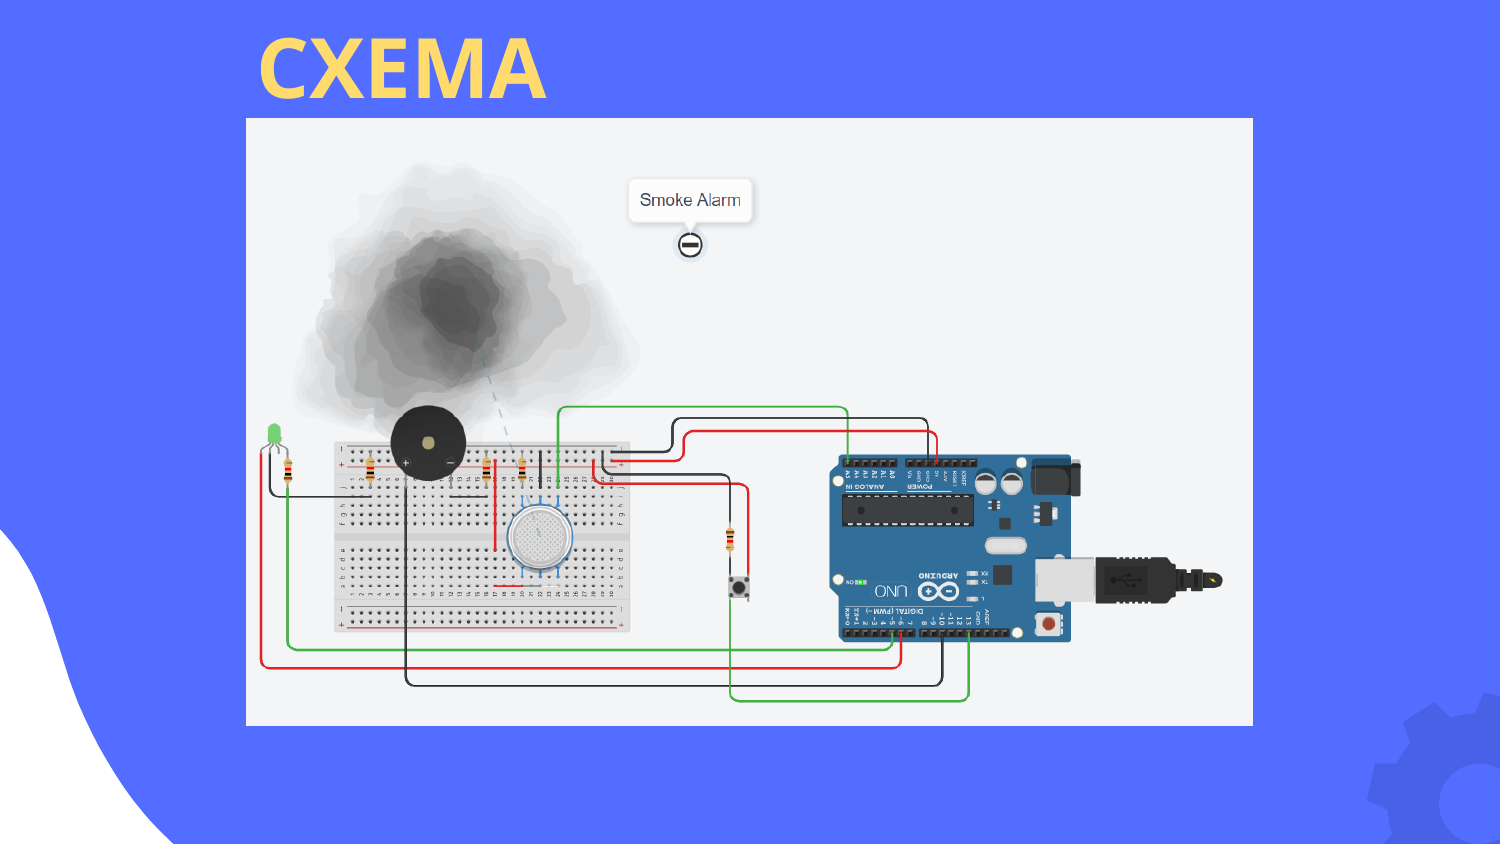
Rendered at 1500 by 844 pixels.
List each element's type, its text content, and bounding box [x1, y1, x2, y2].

title СХЕМА [241, 0, 896, 122]
picture [246, 118, 1254, 726]
